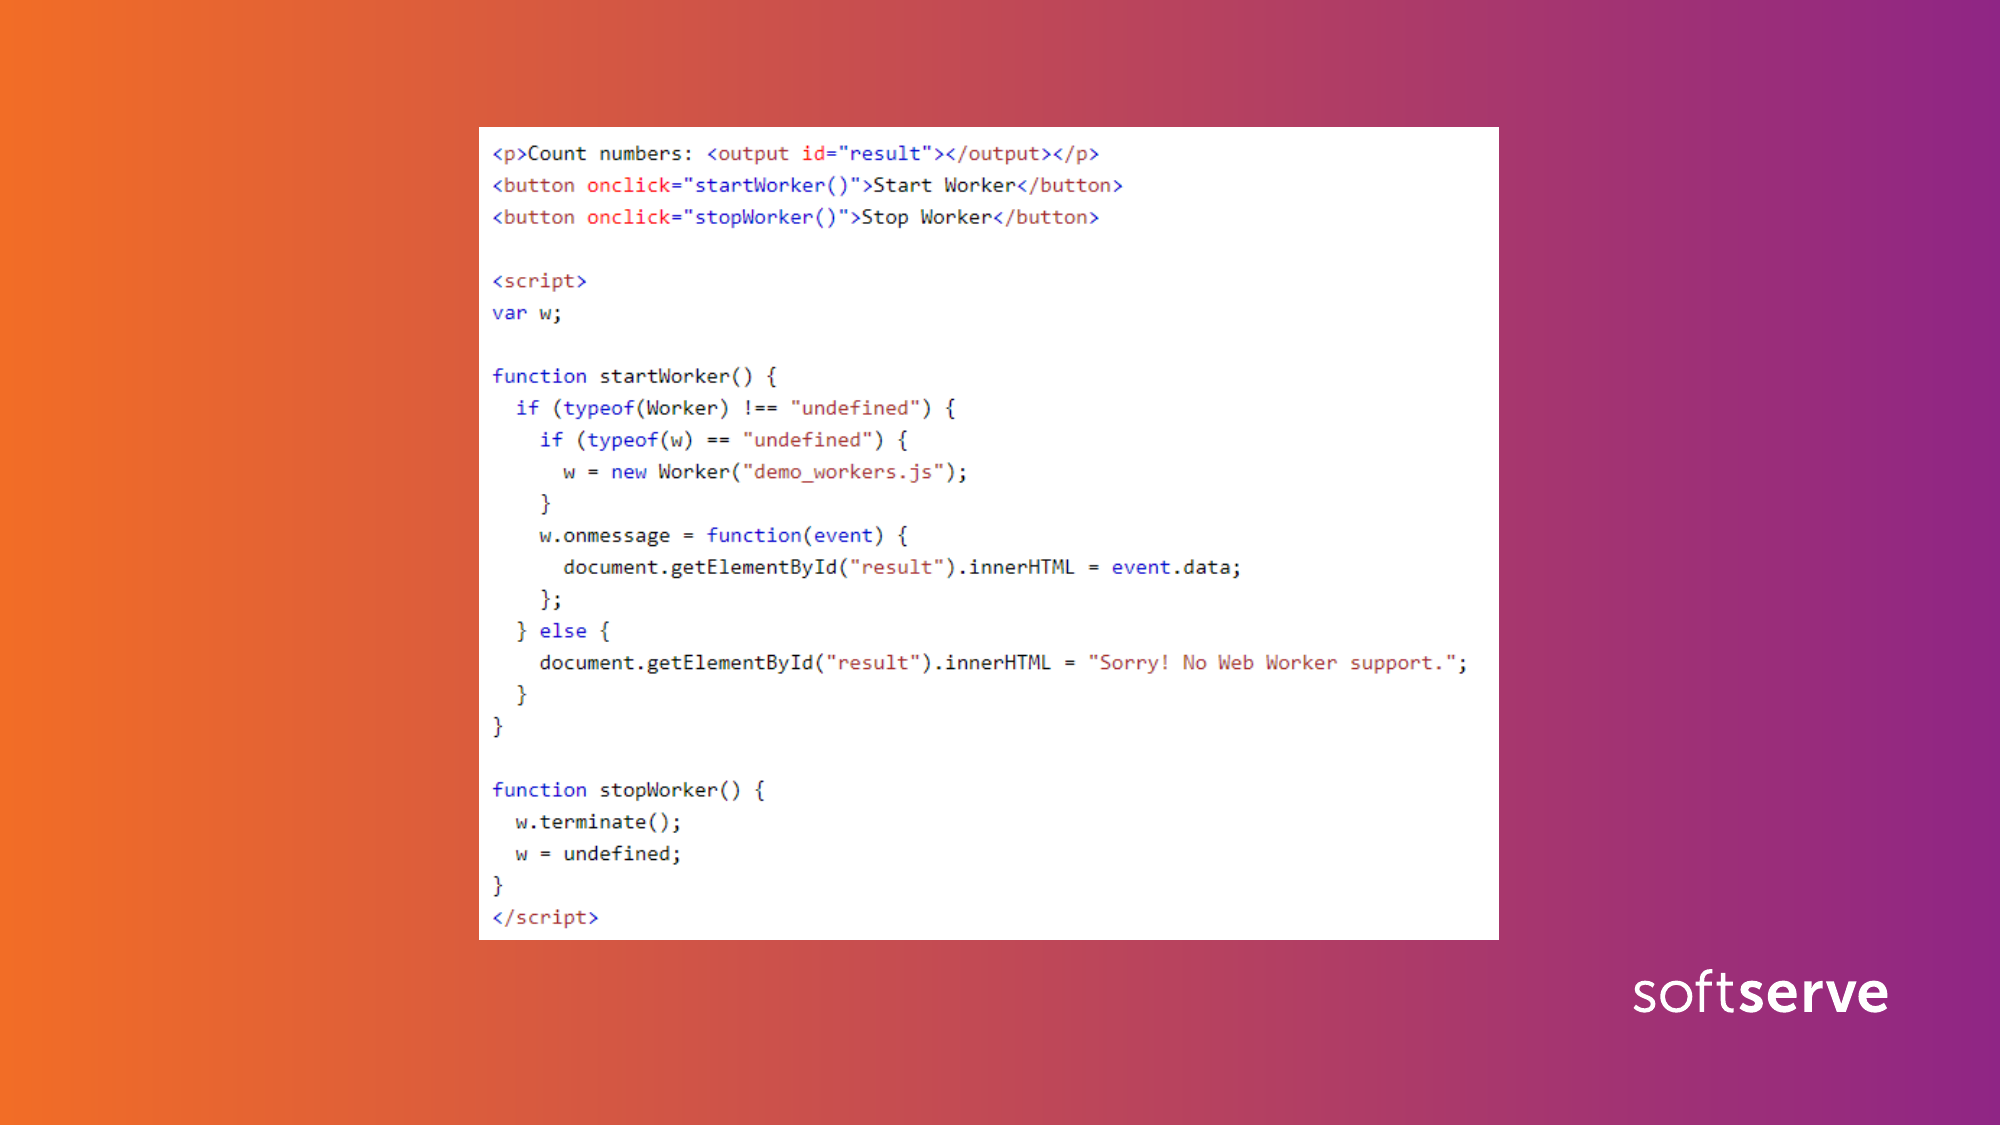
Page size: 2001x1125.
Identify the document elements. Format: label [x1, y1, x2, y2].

picture [479, 127, 1499, 940]
